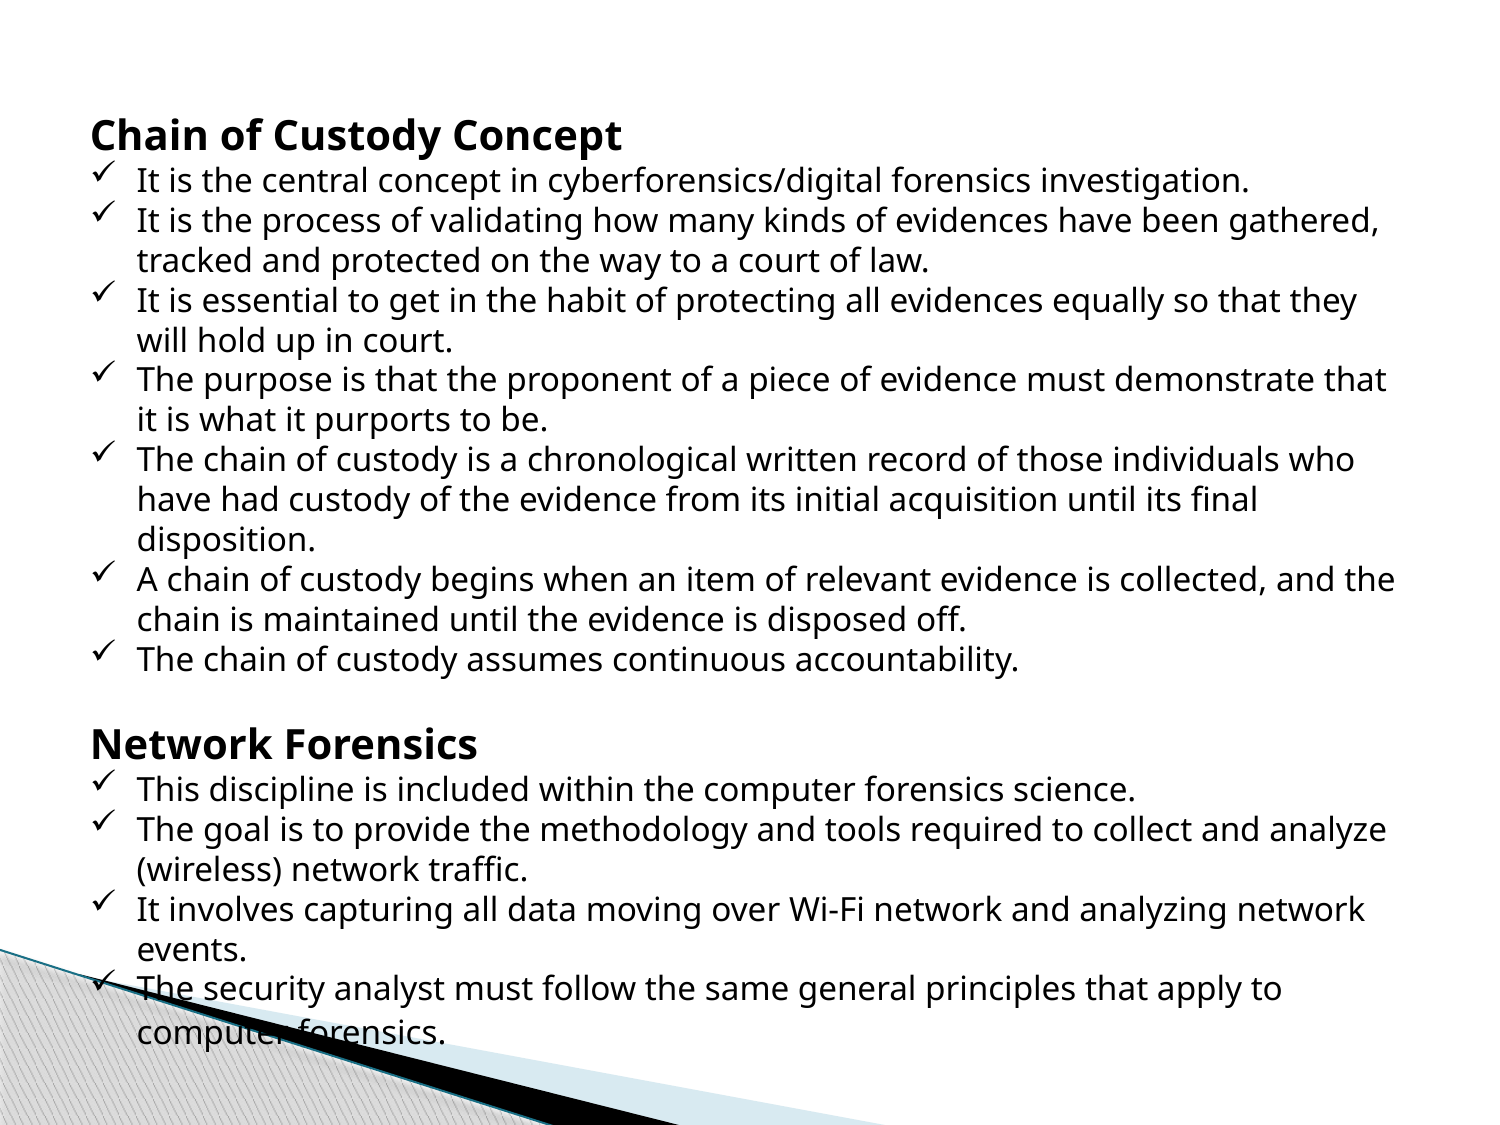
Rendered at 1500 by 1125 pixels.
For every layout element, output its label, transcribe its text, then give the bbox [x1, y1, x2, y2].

text_box Chain of Custody Concept It is the central concept in cyberforensics/digital forensics investigation. It is the process of validating how many kinds of evidences have been gathered, tracked and protected on the way to a court of law. It is essential to get in the habit of protecting all evidences equally so that they will hold up in court. The purpose is that the proponent of a piece of evidence must demonstrate that it is what it purports to be. The chain of custody is a chronological written record of those individuals who have had custody of the evidence from its initial acquisition until its final disposition. A chain of custody begins when an item of relevant evidence is collected, and the chain is maintained until the evidence is disposed off. The chain of custody assumes continuous accountability. Network Forensics This discipline is included within the computer forensics science. The goal is to provide the methodology and tools required to collect and analyze (wireless) network traffic. It involves capturing all data moving over Wi-Fi network and analyzing network events. The security analyst must follow the same general principles that apply to computer forensics. [75, 101, 1432, 1080]
